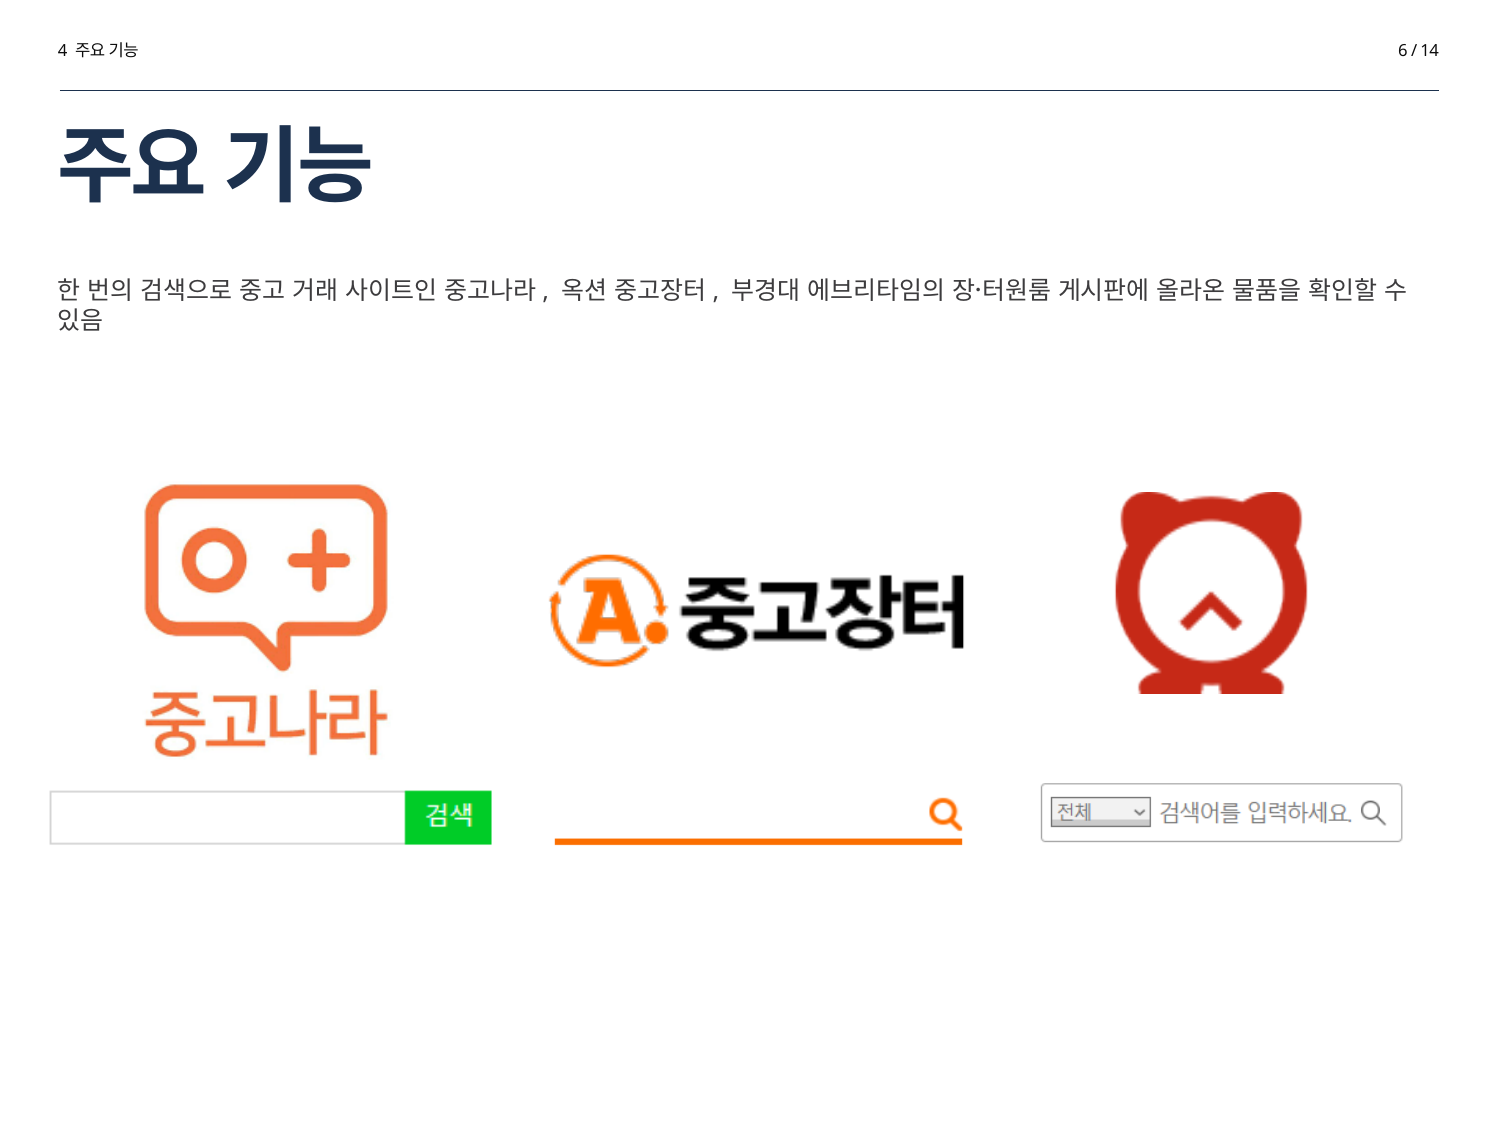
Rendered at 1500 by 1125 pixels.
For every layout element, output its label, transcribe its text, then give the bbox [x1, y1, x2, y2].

text_box 한 번의 검색으로 중고 거래 사이트인 중고나라, 옥션 중고장터, 부경대 에브리타임의 장터〮원룸 게시판에 올라온 물품을 확인할 수 있음 [42, 267, 1433, 477]
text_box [42, 440, 1411, 854]
text_box 6 / 14 [1193, 32, 1454, 70]
title 주요 기능 [42, 114, 1190, 211]
text_box 4 주요 기능 [43, 31, 303, 67]
